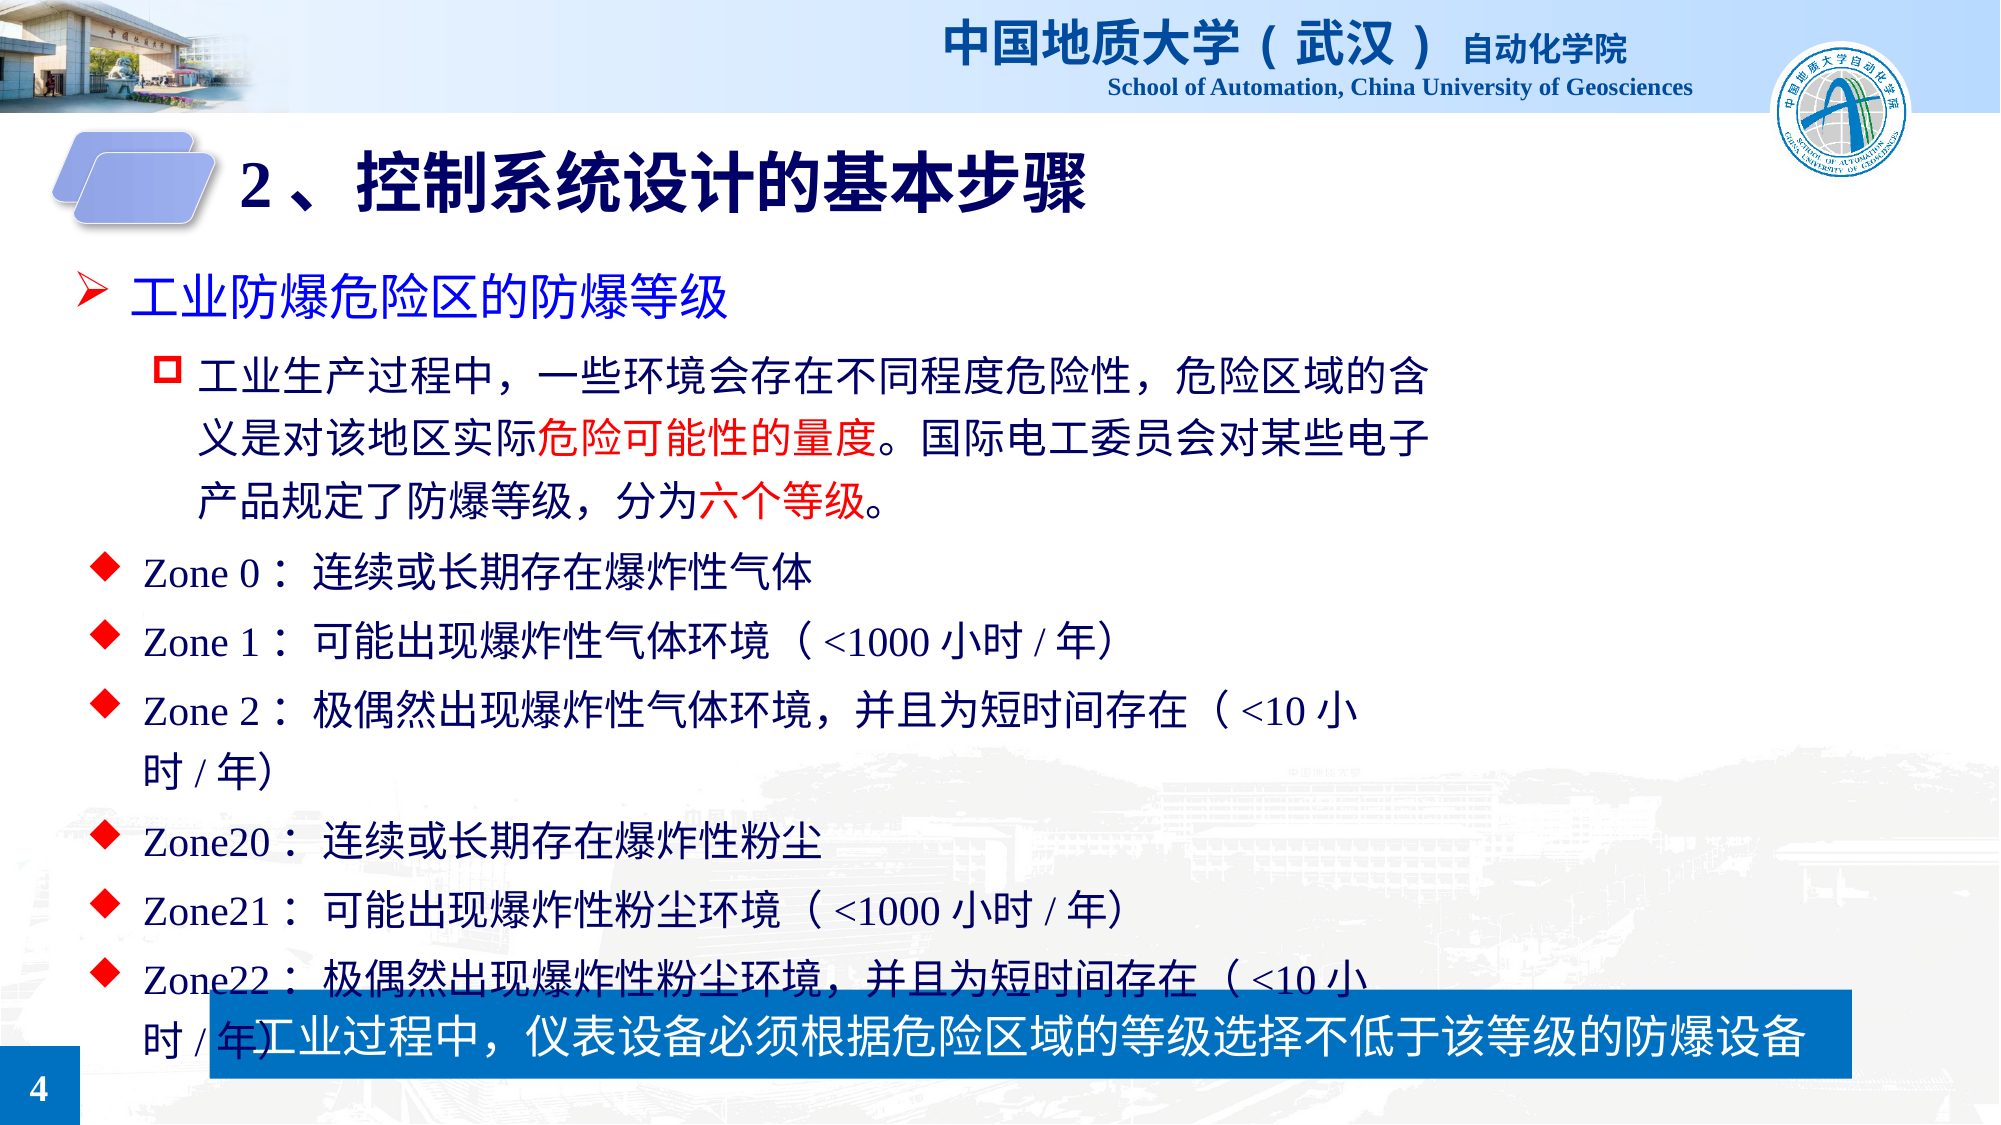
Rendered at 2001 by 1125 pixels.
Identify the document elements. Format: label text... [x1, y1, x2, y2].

text_box 2、控制系统设计的基本步骤 [224, 133, 1907, 228]
text_box [1453, 989, 1852, 1000]
picture [1775, 45, 1907, 133]
text_box 工业过程中，仪表设备必须根据危险区域的等级选择不低于该等级的防爆设备 [1453, 1000, 1892, 1070]
text_box 工业防爆危险区的防爆等级 [58, 243, 1210, 333]
text_box 4 [0, 1047, 71, 1125]
picture [0, 0, 289, 113]
text_box Zone 0：连续或长期存在爆炸性气体 Zone 1：可能出现爆炸性气体环境（<1000小时/年） Zone 2：极偶然出现爆炸性气体环境，并且为短时间存在（<10小时/年） Zone20：连续或长期存在爆炸性粉尘 Zone21：可能出现爆炸性粉尘环境（<1000小时/年） Zone22：极偶然出现爆炸性粉尘环境，并且为短时间存在（<10小时/年） [71, 526, 1453, 1125]
text_box 工业生产过程中，一些环境会存在不同程度危险性，危险区域的含义是对该地区实际危险可能性的量度。国际电工委员会对某些电子产品规定了防爆等级，分为六个等级。 [136, 329, 1445, 526]
text_box [1453, 1070, 1852, 1079]
